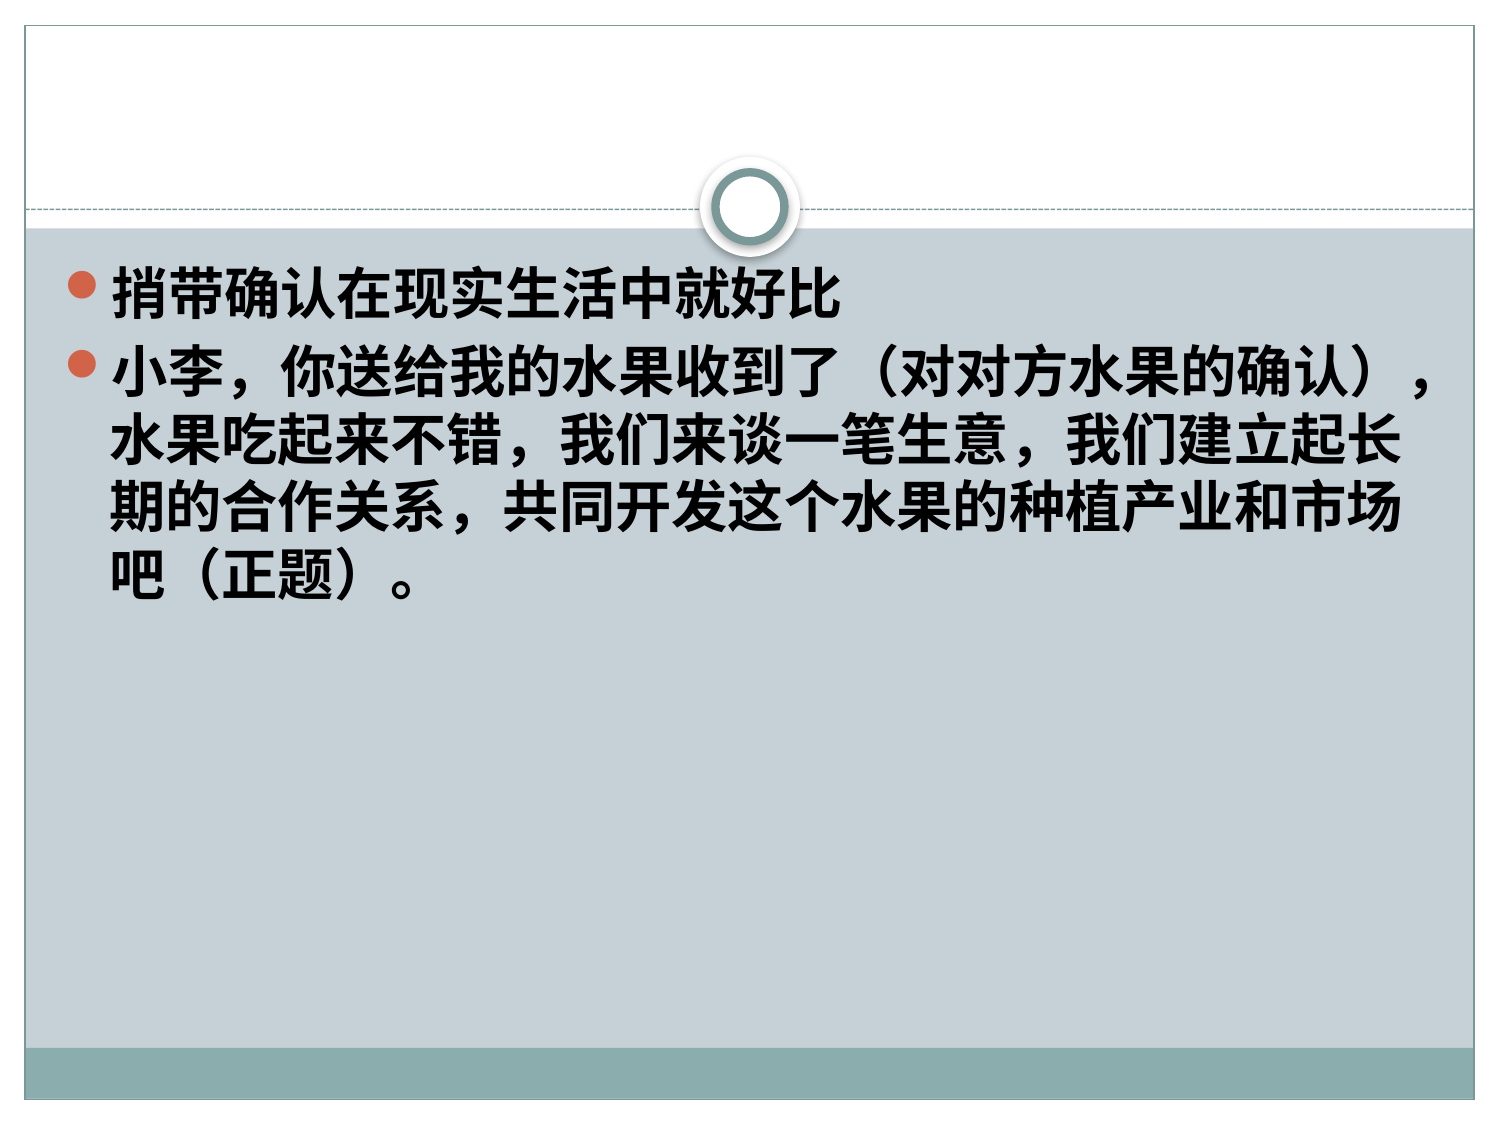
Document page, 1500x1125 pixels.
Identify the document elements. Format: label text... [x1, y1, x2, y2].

list 捎带确认在现实生活中就好比 小李，你送给我的水果收到了（对对方水果的确认），水果吃起来不错，我们来谈一笔生意，我们建立起长期的合作关系，共同开发这个水果的种植产业和市场吧（正题）。 [49, 250, 1445, 1001]
